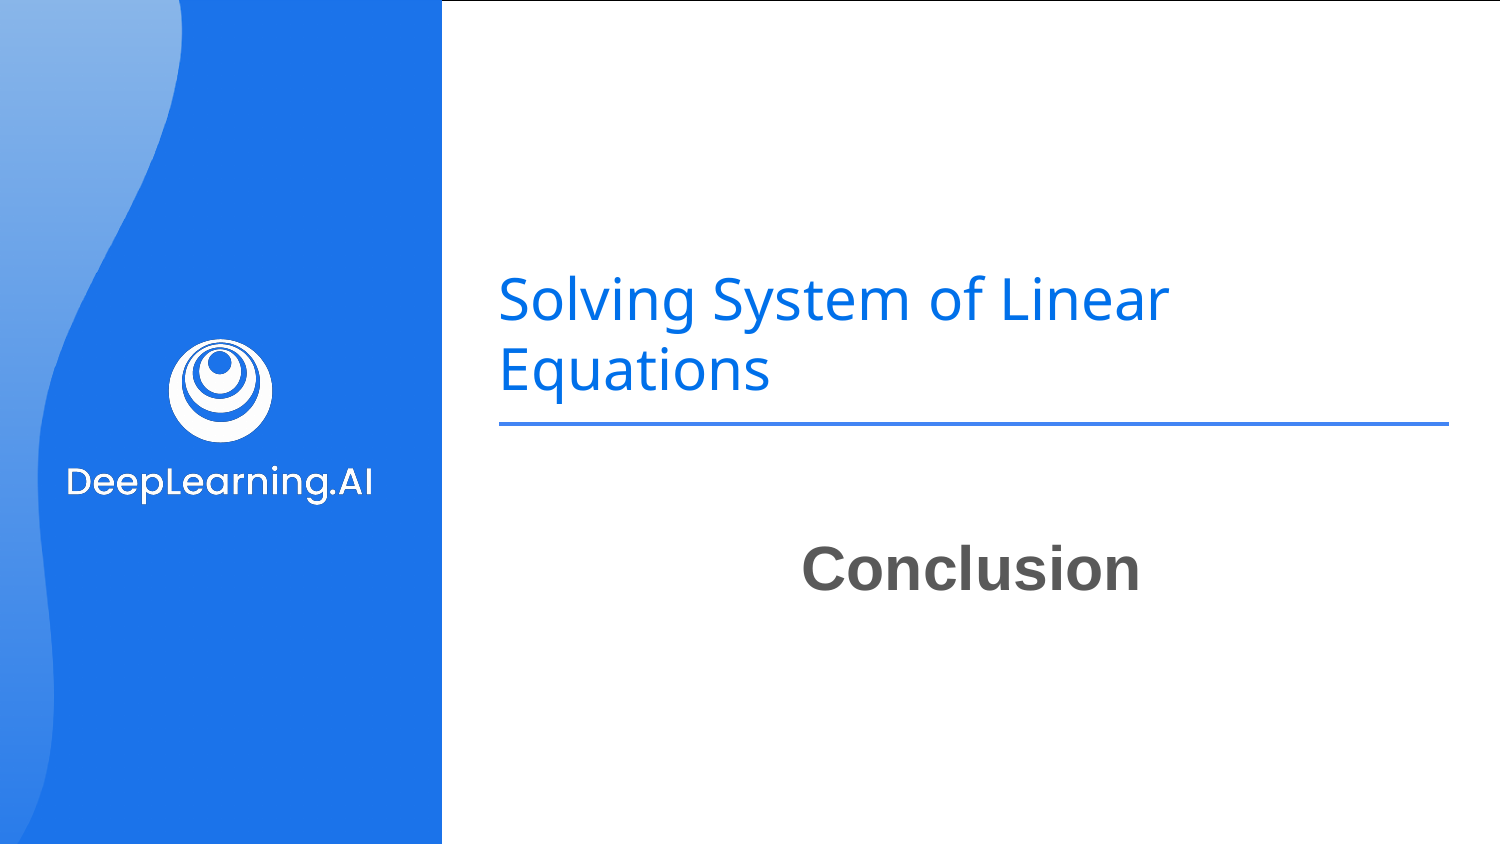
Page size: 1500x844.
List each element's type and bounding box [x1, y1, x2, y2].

text_box [799, 525, 1145, 603]
picture [0, 0, 442, 844]
title [71, 260, 1429, 404]
